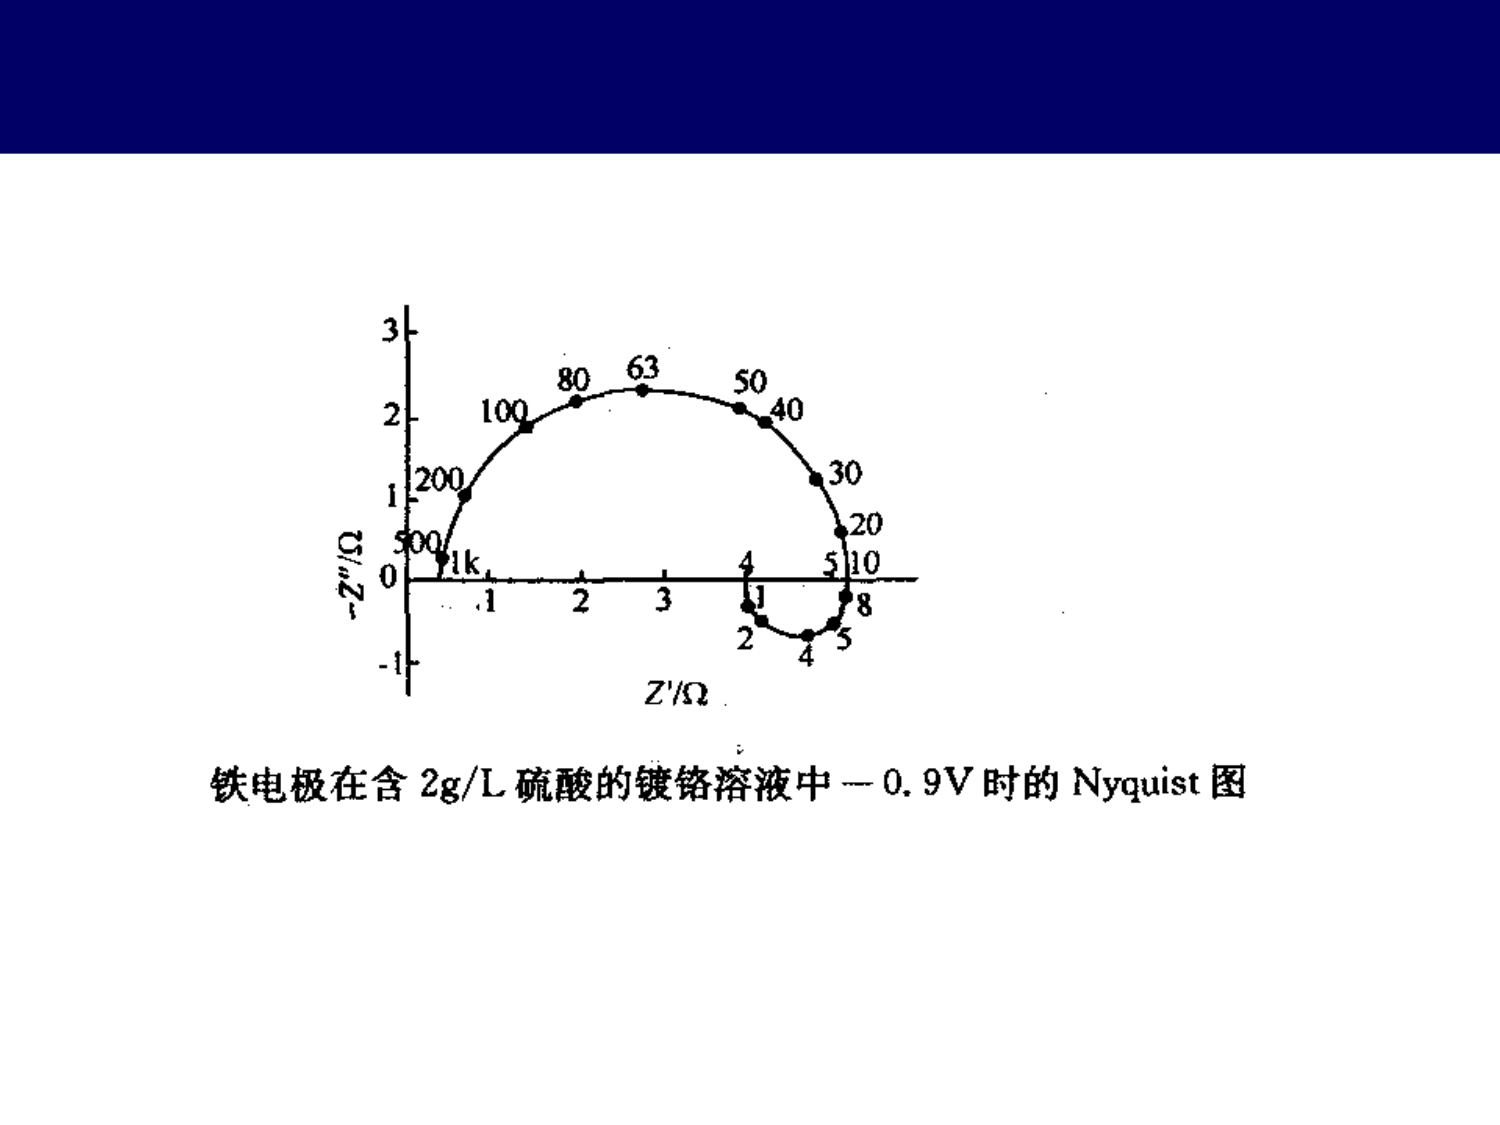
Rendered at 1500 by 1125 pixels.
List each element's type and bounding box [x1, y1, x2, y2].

picture [180, 299, 1320, 826]
